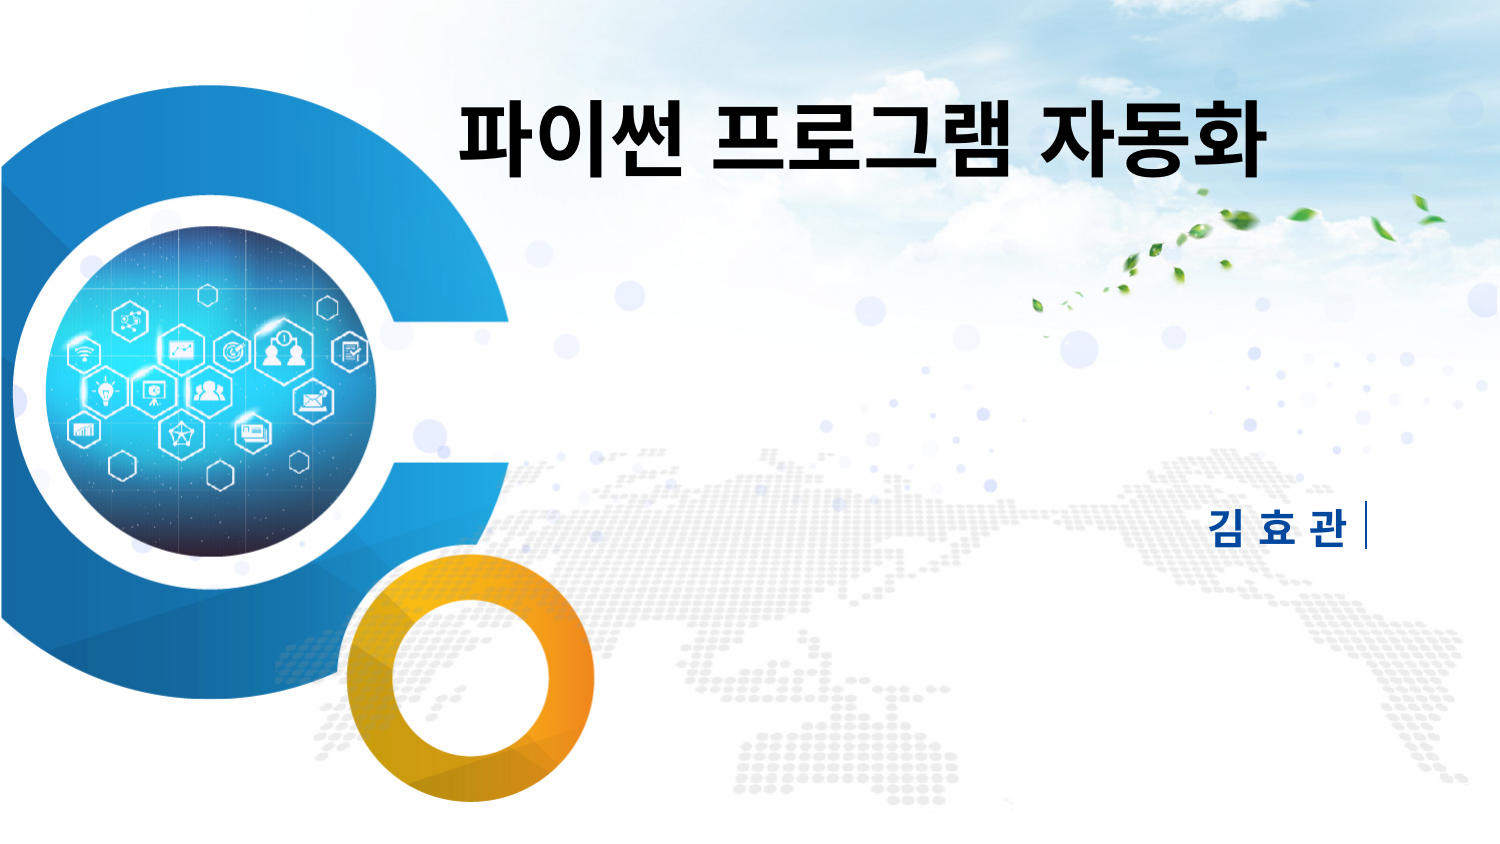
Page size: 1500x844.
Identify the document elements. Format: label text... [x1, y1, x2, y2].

picture [0, 0, 1500, 844]
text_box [1186, 494, 1369, 562]
text_box 파이썬 프로그램 자동화 [442, 79, 1284, 194]
